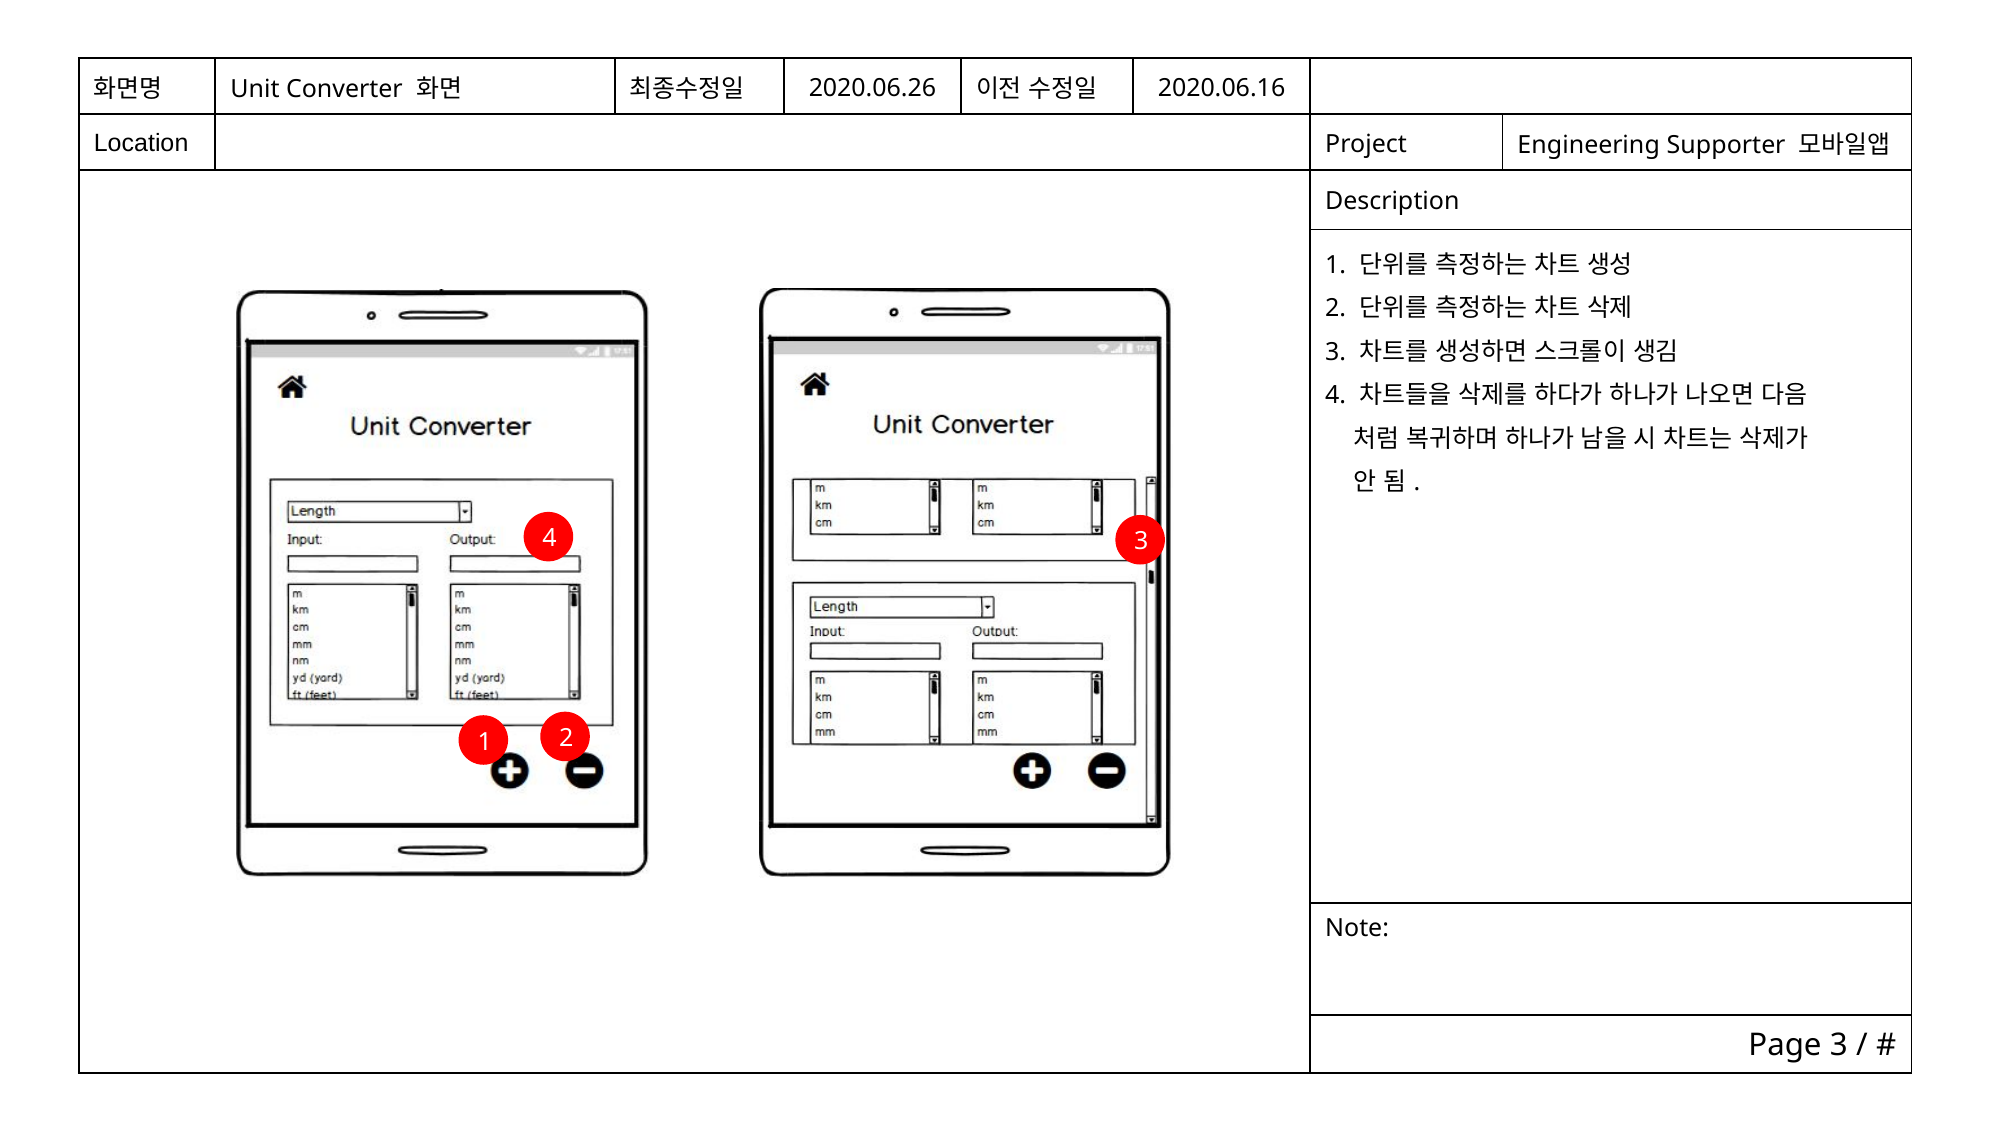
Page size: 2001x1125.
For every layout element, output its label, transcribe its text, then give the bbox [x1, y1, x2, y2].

table_header Unit Converter 화면 [216, 59, 614, 113]
table_header 2020.06.16 [1134, 59, 1309, 113]
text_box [523, 511, 578, 562]
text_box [540, 711, 594, 762]
picture [236, 289, 650, 880]
table_header 최종수정일 [616, 59, 783, 113]
table_cell Page 3 / # [1311, 1016, 1911, 1072]
table_cell [216, 115, 1309, 169]
table_cell Project [1311, 115, 1502, 169]
table_cell Location [80, 115, 214, 169]
table_cell Description [1311, 171, 1911, 229]
picture [759, 288, 1174, 879]
table_cell 1. 단위를 측정하는 차트 생성 2. 단위를 측정하는 차트 삭제 3. 차트를 생성하면 스크롤이 생김 4. 차트들을 삭제를 하다가 하나가 나오면 다음 처럼 복귀하며 하나가 남을 시 차트는 삭제가 안 됨. [1311, 230, 1911, 902]
table_header 화면명 [80, 59, 214, 113]
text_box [458, 715, 513, 765]
table_header [1311, 59, 1911, 113]
table_cell Engineering Supporter 모바일앱 [1503, 115, 1911, 169]
table_header 이전 수정일 [962, 59, 1132, 113]
table_header 2020.06.26 [785, 59, 960, 113]
table_cell Note: [1311, 904, 1911, 1014]
table_cell [80, 171, 1309, 1072]
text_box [1115, 514, 1170, 565]
